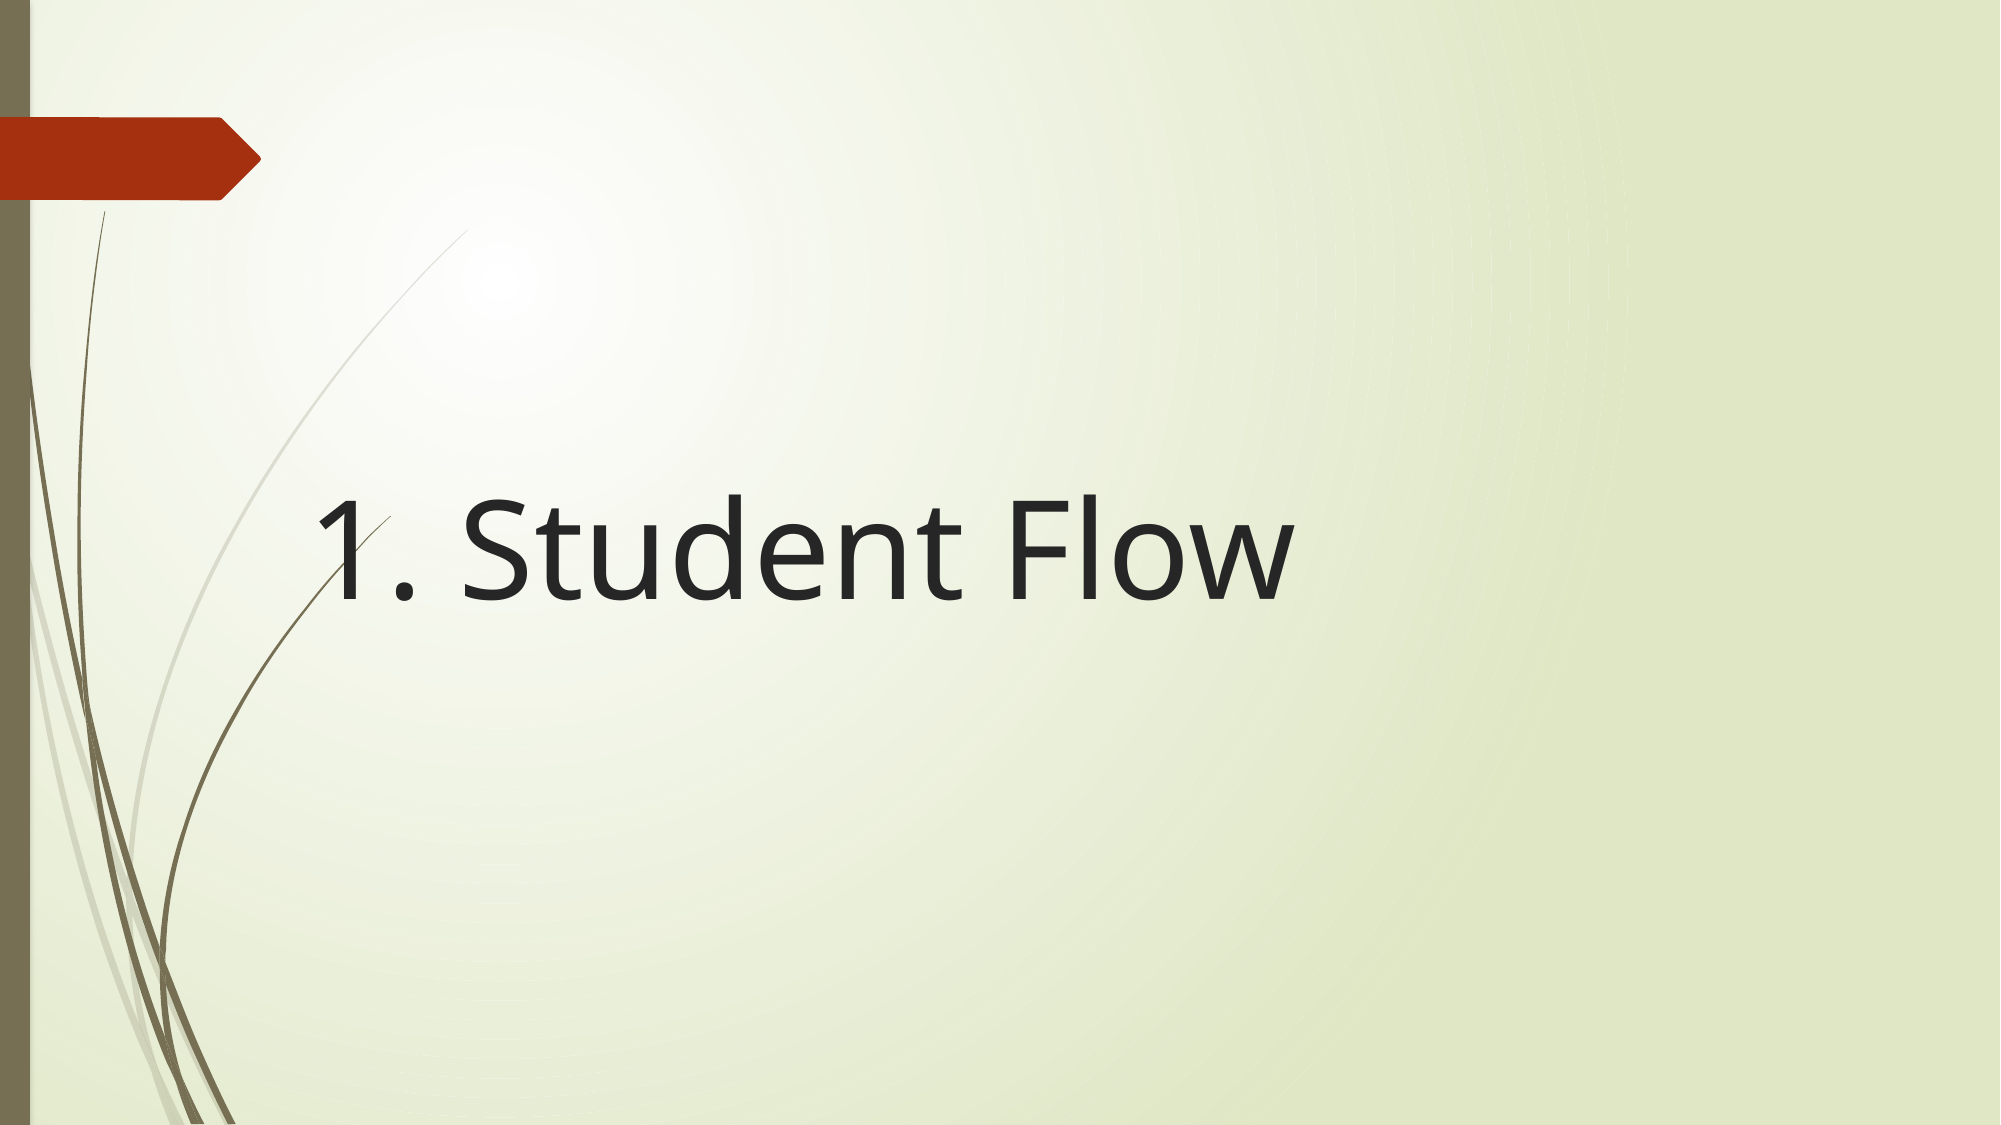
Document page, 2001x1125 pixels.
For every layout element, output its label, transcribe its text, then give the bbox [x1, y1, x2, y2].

title 1. Student Flow [97, 454, 1508, 671]
